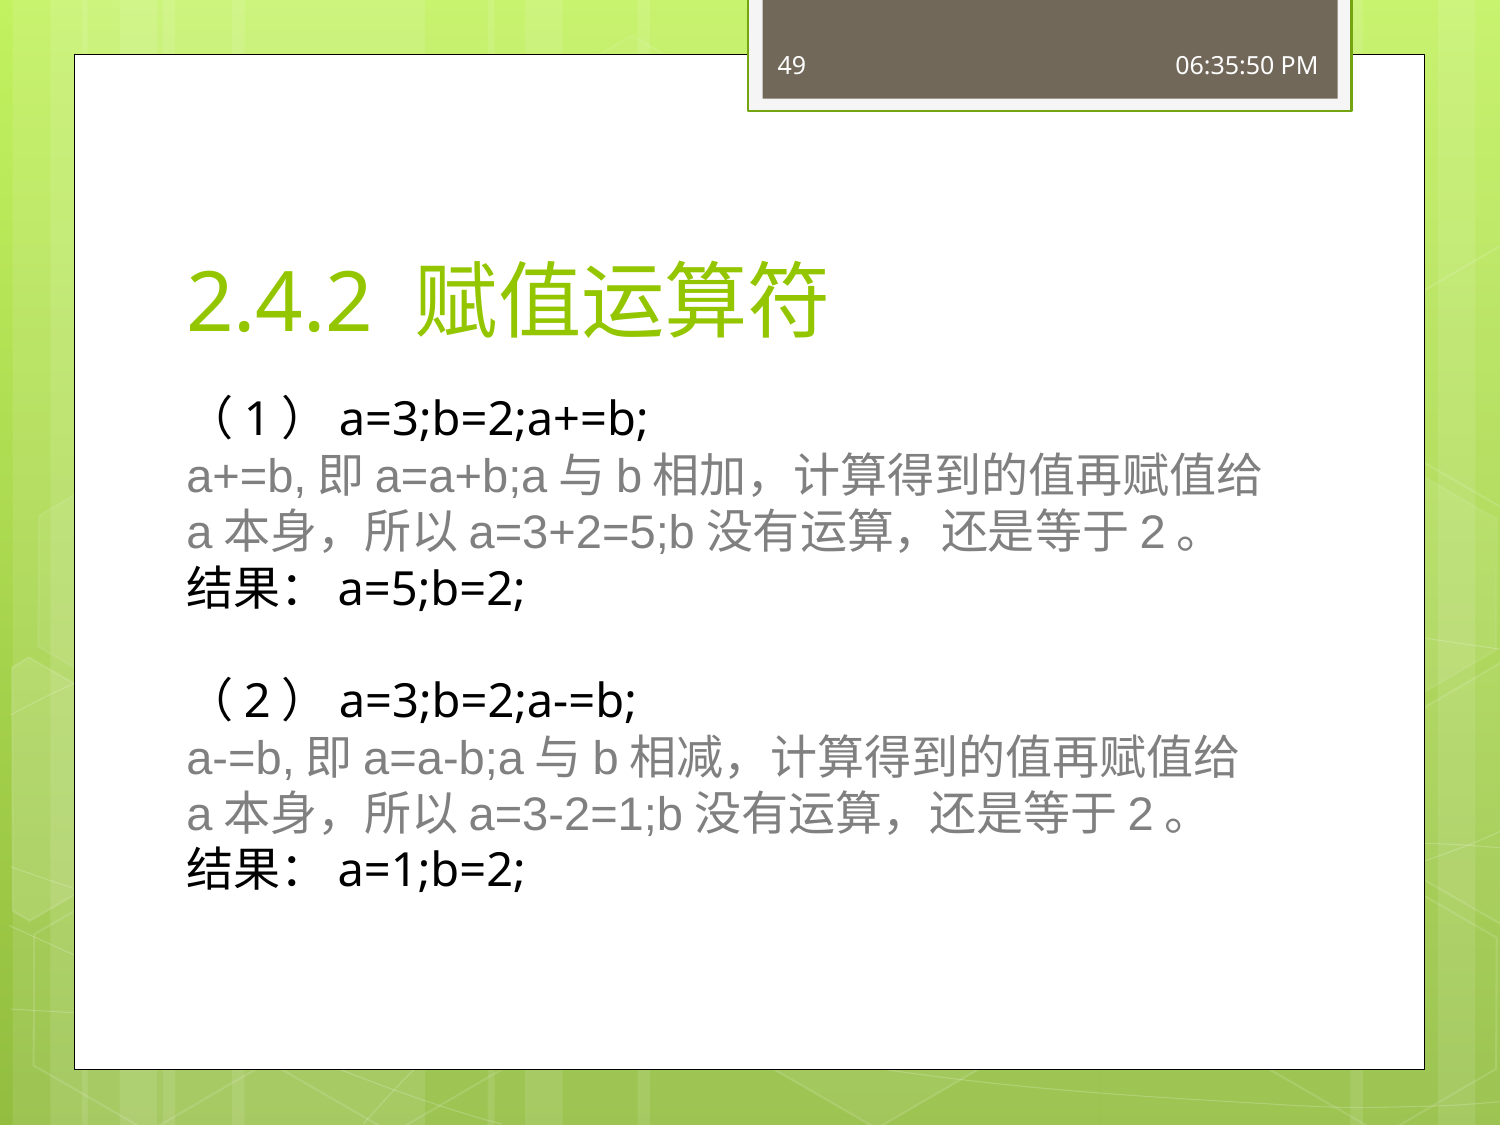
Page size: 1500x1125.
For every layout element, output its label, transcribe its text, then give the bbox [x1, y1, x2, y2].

list （1）a=3;b=2;a+=b; a+=b,即a=a+b;a与b相加，计算得到的值再赋值给a本身，所以a=3+2=5;b没有运算，还是等于2。 结果：a=5;b=2; （2）a=3;b=2;a-=b; a-=b,即a=a-b;a与b相减，计算得到的值再赋值给a本身，所以a=3-2=1;b没有运算，还是等于2。 结果：a=1;b=2; [171, 381, 1283, 957]
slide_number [983, 36, 1334, 97]
title 2.4.2 赋值运算符 [171, 168, 1324, 357]
slide_number 49 [762, 36, 982, 97]
